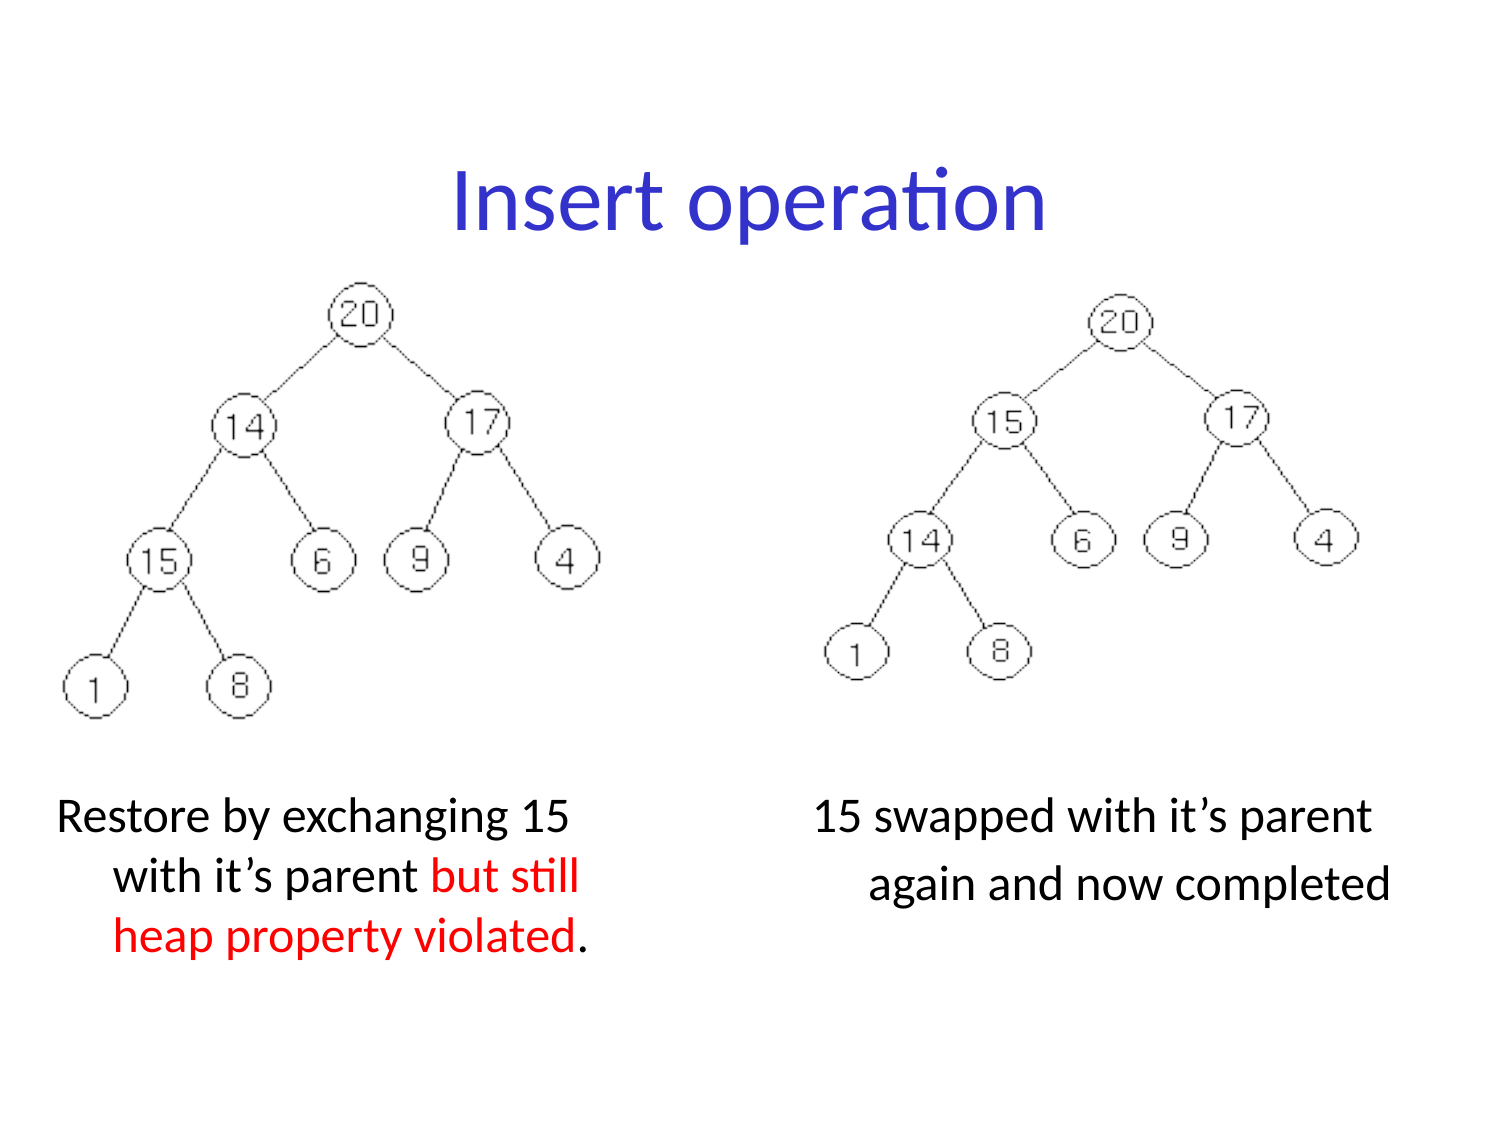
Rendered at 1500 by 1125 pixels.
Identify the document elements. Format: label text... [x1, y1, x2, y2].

list Restore by exchanging 15 with it’s parent but still heap property violated. [41, 774, 667, 1012]
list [808, 278, 1377, 693]
text_box 15 swapped with it’s parent again and now completed [797, 774, 1423, 1012]
title Insert operation [112, 99, 1388, 288]
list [29, 266, 621, 729]
